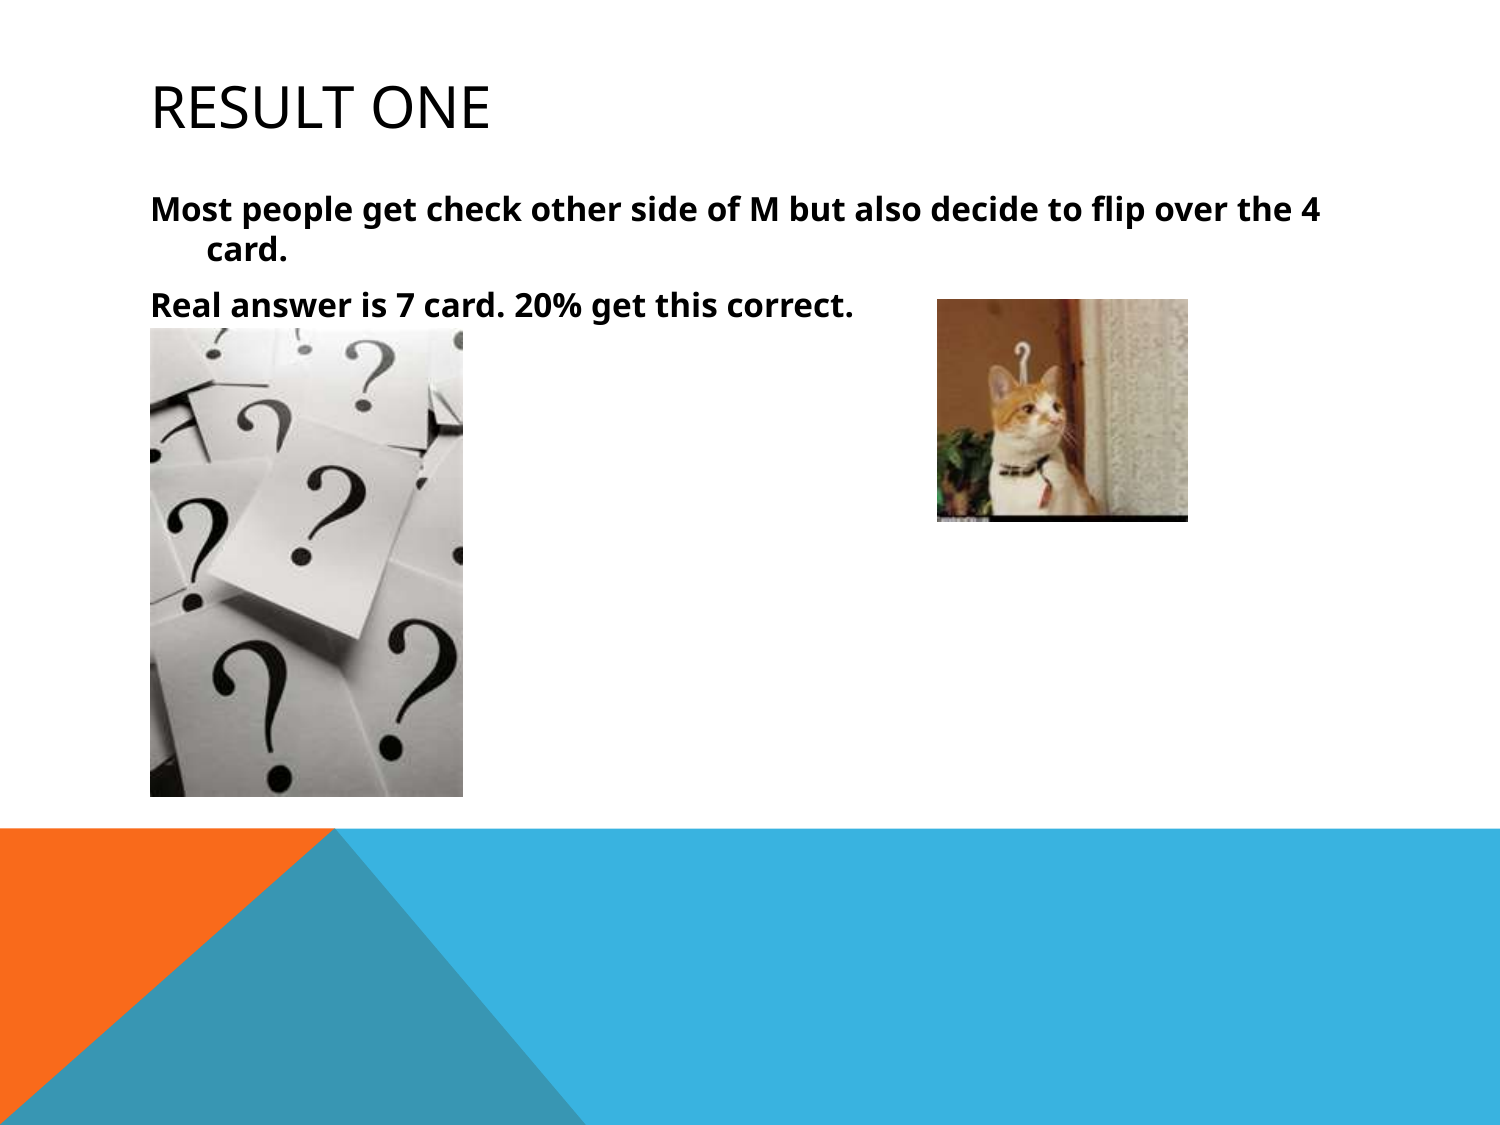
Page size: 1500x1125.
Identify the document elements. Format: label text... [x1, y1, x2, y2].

picture [937, 299, 1188, 523]
title Result one [135, 60, 1369, 150]
list Most people get check other side of M but also decide to flip over the 4 card. Real answer is 7 card. 20% get this correct. [135, 180, 1369, 768]
picture [149, 327, 463, 798]
